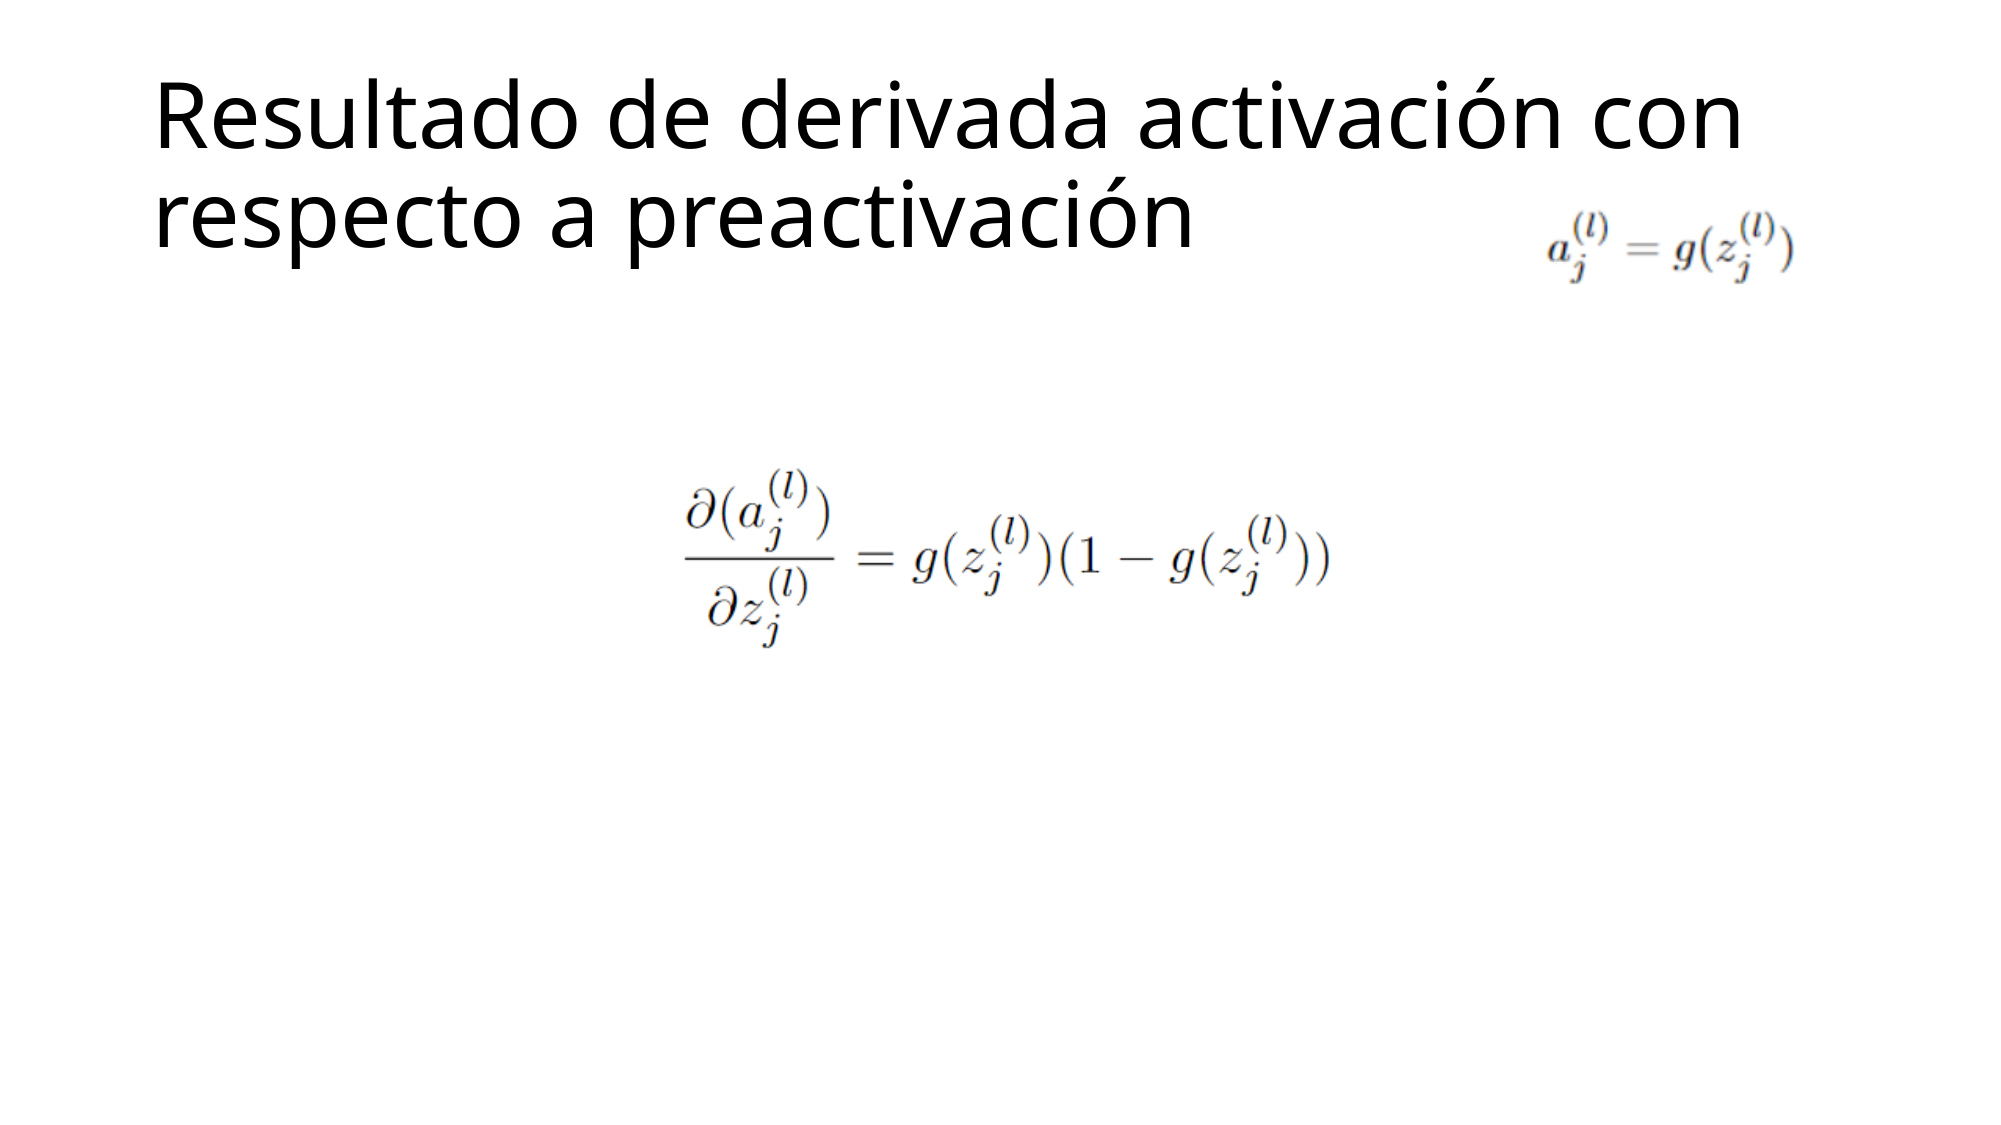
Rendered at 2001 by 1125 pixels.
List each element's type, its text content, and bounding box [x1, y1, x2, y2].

picture [657, 461, 1343, 664]
title Resultado de derivada activación con respecto a preactivación [137, 59, 1863, 278]
picture [1523, 194, 1825, 300]
